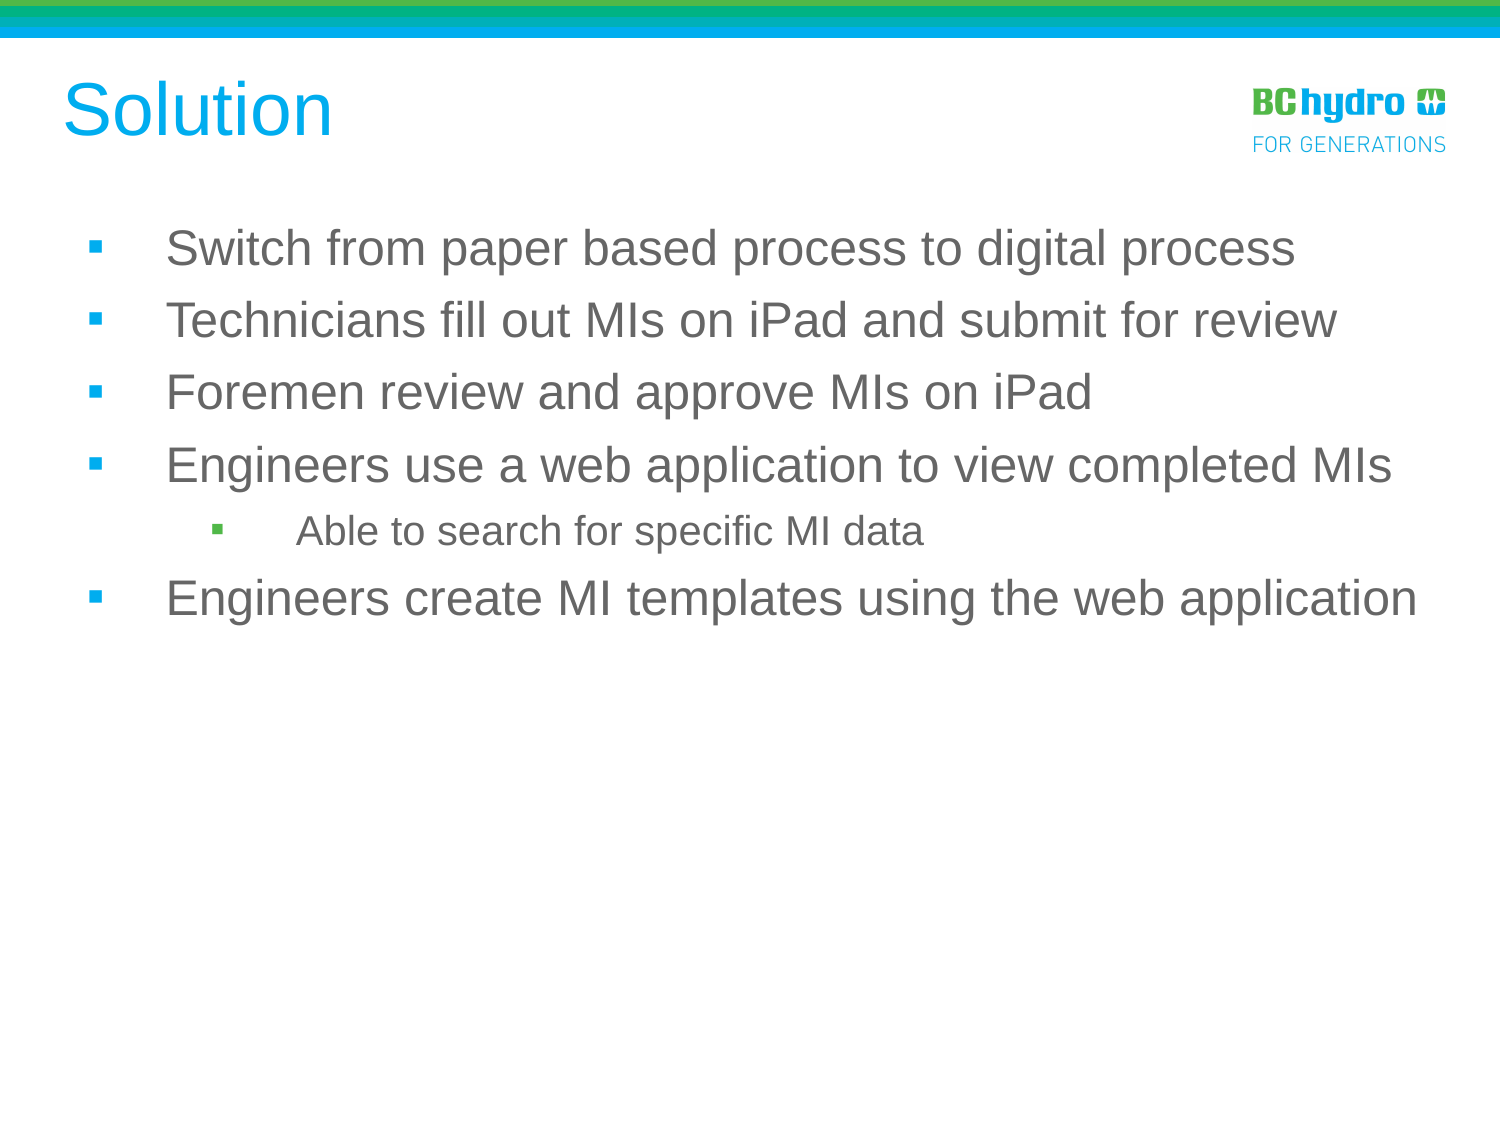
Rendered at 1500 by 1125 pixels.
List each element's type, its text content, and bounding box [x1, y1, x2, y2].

list Switch from paper based process to digital process Technicians fill out MIs on iPad and submit for review Foremen review and approve MIs on iPad Engineers use a web application to view completed MIs Able to search for specific MI data Engineers create MI templates using the web application [65, 209, 1441, 1084]
title Solution [63, 60, 1188, 183]
picture [1252, 87, 1446, 153]
